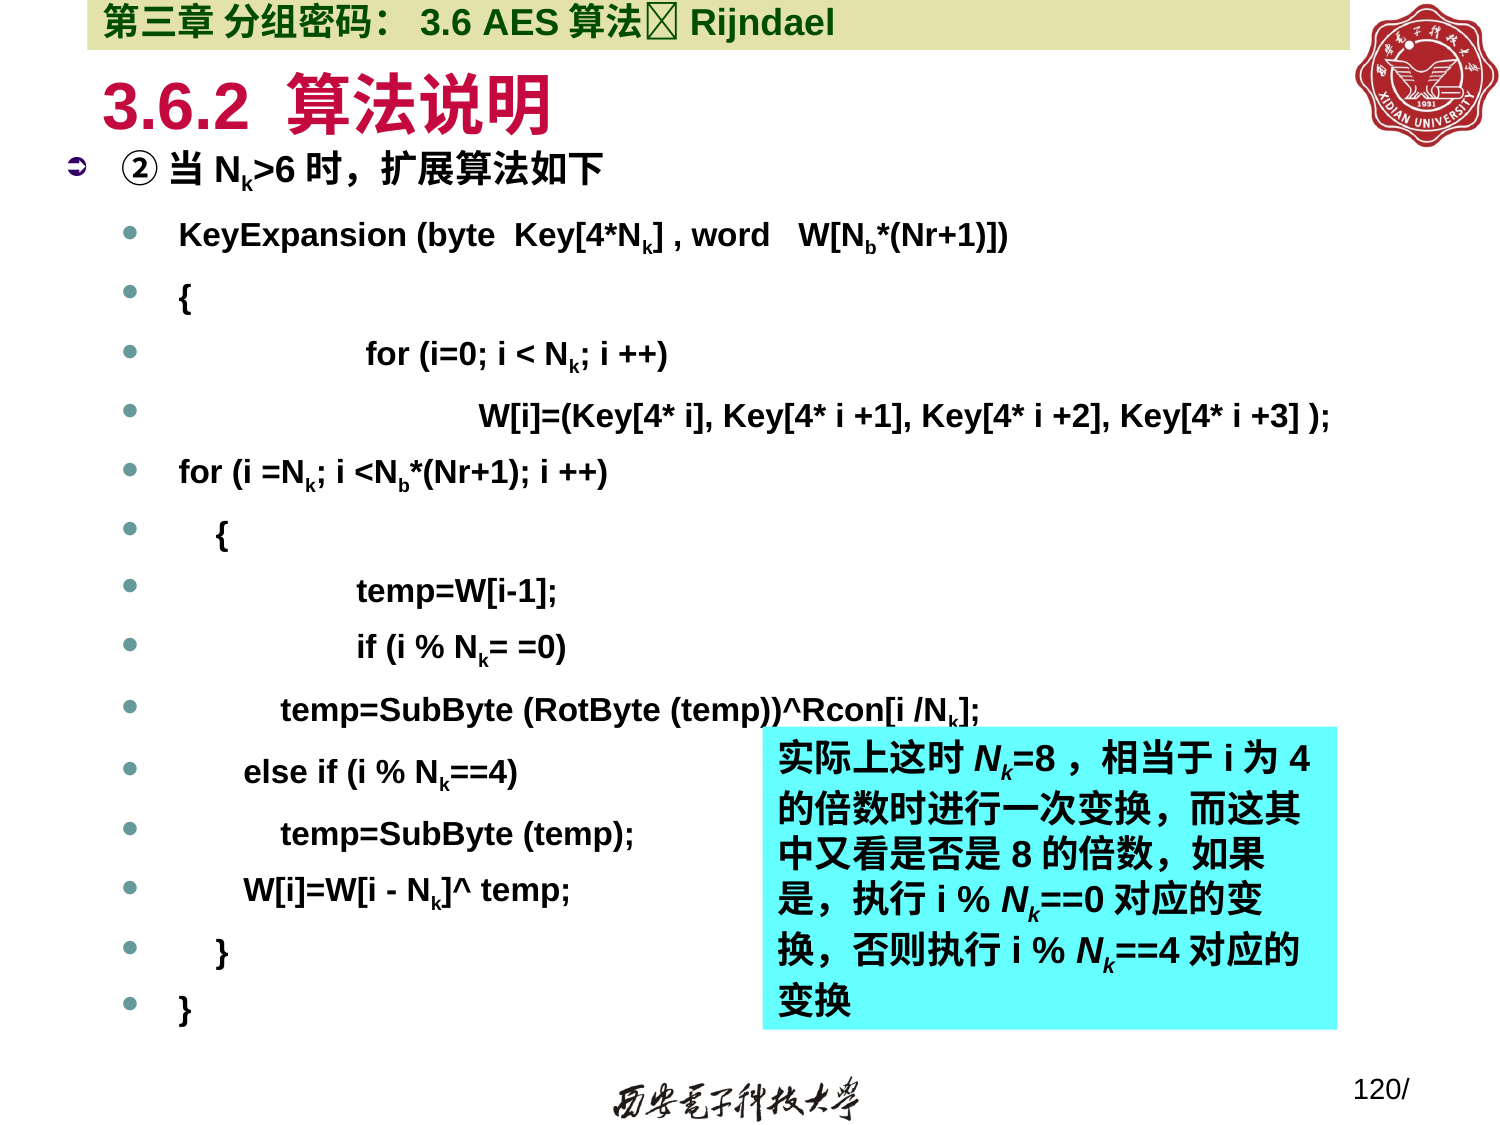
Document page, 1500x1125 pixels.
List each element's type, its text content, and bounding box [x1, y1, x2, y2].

text_box 实际上这时Nk=8，相当于i为4的倍数时进行一次变换，而这其中又看是否是8的倍数，如果是，执行i % Nk==0对应的变换，否则执行i % Nk==4对应的变换 [762, 726, 1338, 1030]
picture [612, 1076, 863, 1125]
list ②当Nk>6时，扩展算法如下 KeyExpansion (byte Key[4*Nk] , word W[Nb*(Nr+1)]) { for (i=0; i < Nk; i ++) W[i]=(Key[4* i], Key[4* i +1], Key[4* i +2], Key[4* i +3] ); for (i =Nk; i <Nb*(Nr+1); i ++) { temp=W[i-1]; if (i % Nk= =0) temp=SubByte (RotByte (temp))^Rcon[i /Nk]; else if (i % Nk==4) temp=SubByte (temp); W[i]=W[i - Nk]^ temp; } } [49, 137, 1463, 1026]
title 3.6.2 算法说明 [87, 62, 1351, 137]
slide_number 120/ [1212, 1062, 1426, 1113]
text_box 第三章 分组密码：3.6 AES算法Rijndael [87, 0, 1350, 50]
picture [1350, 0, 1500, 150]
